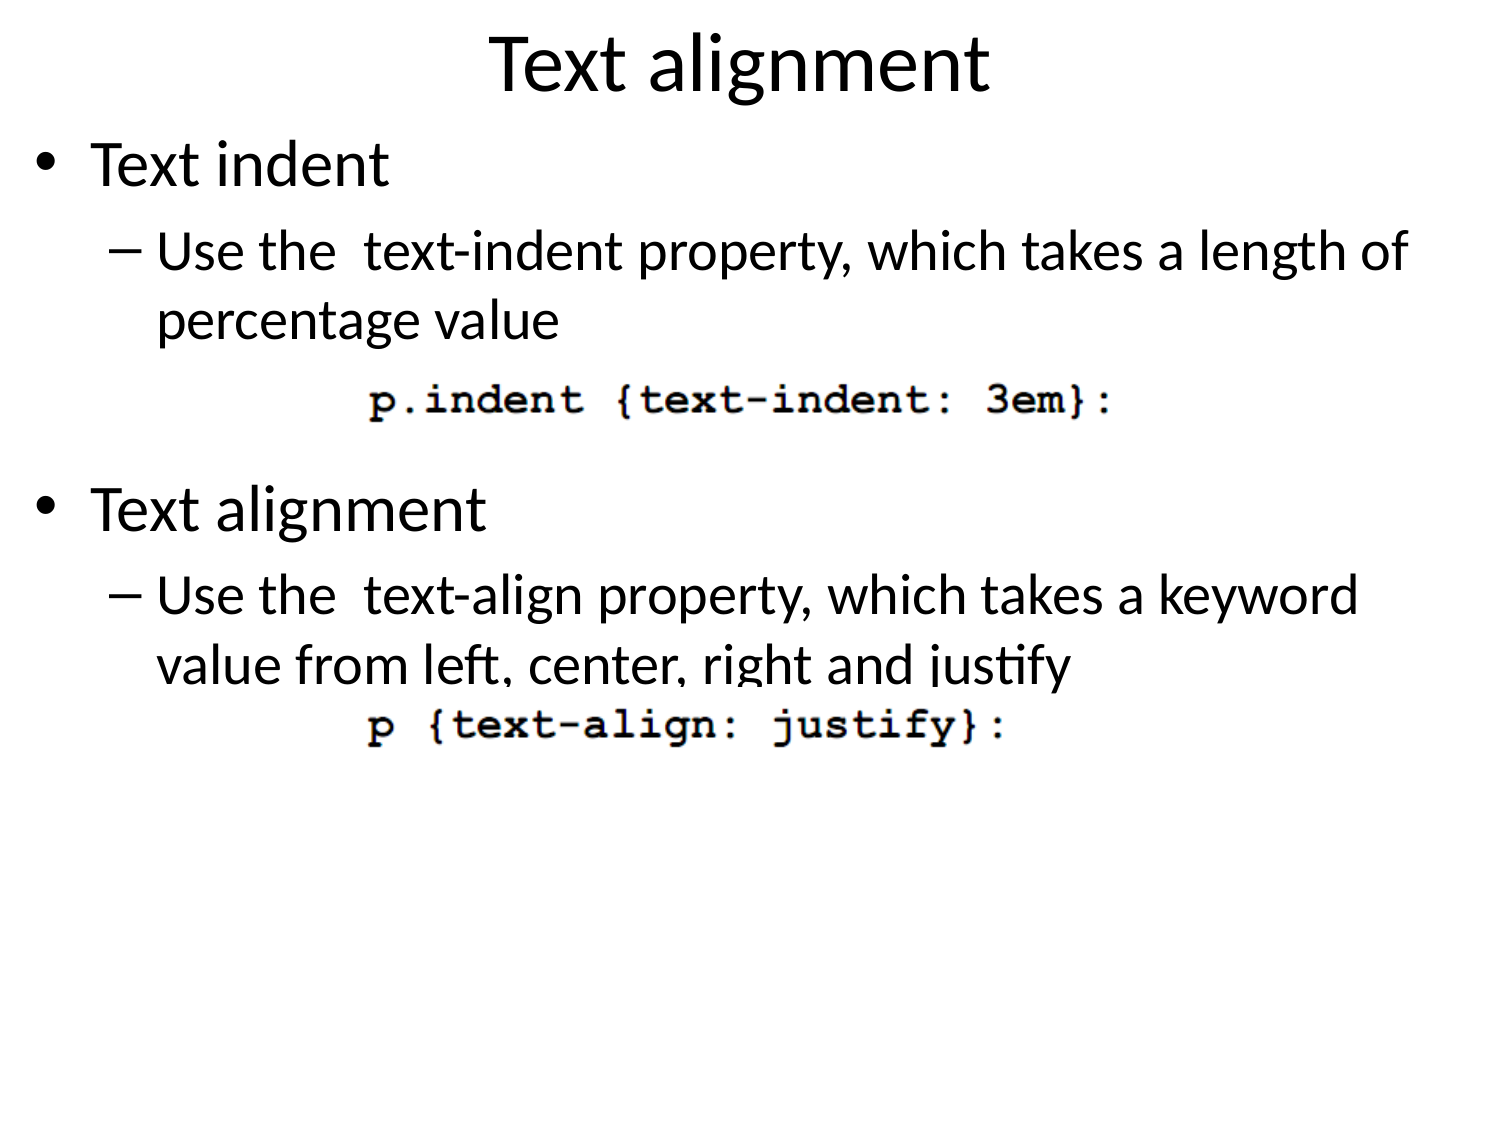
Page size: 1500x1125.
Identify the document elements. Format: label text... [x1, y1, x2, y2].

picture [356, 687, 1023, 760]
picture [356, 363, 1144, 438]
title Text alignment [75, 0, 1425, 112]
list Text indent Use the text-indent property, which takes a length of percentage value Text alignment Use the text-align property, which takes a keyword value from left, center, right and justify [19, 112, 1481, 1094]
